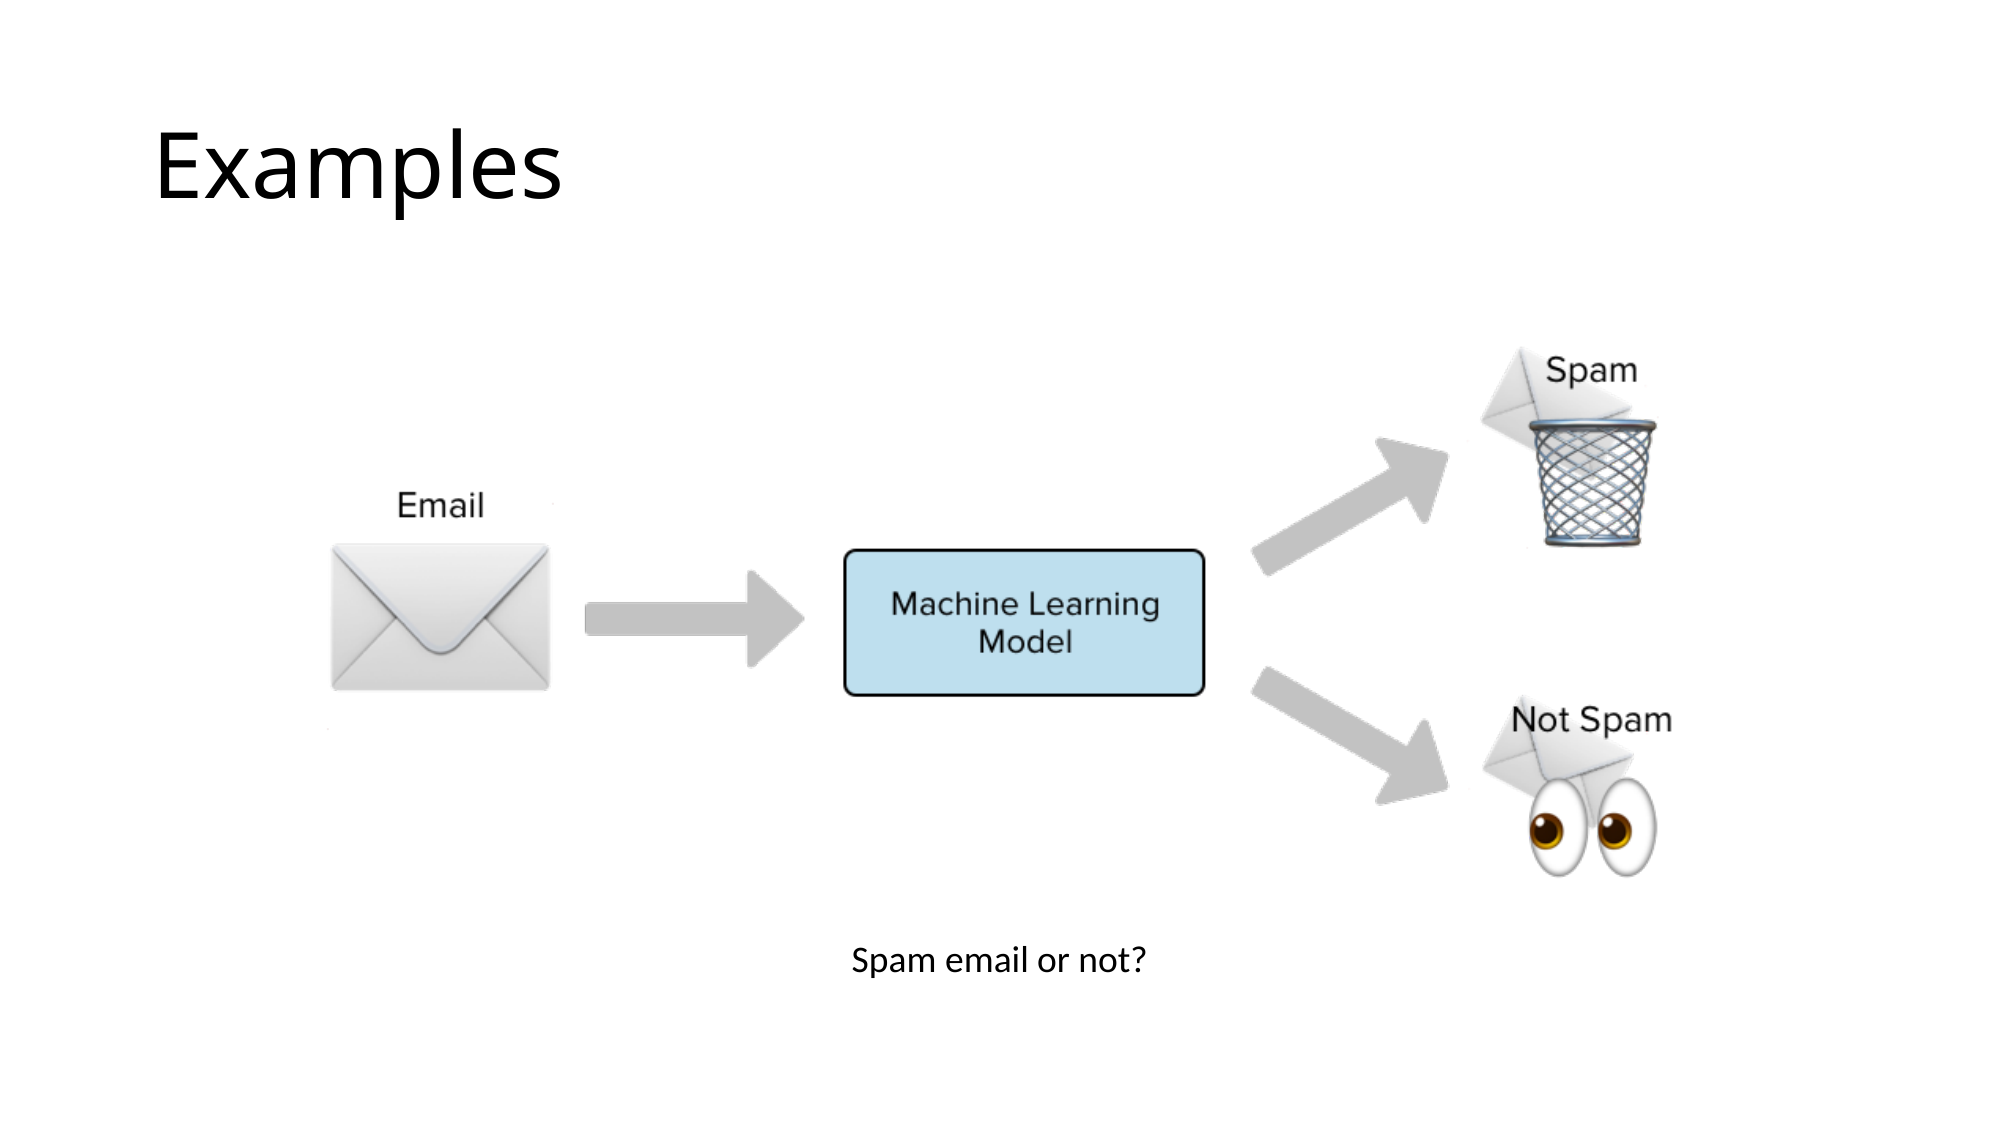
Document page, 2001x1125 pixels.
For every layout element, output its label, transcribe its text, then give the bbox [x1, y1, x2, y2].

picture [276, 297, 1725, 928]
title Examples [137, 59, 1863, 278]
text_box Spam email or not? [137, 927, 1863, 1011]
